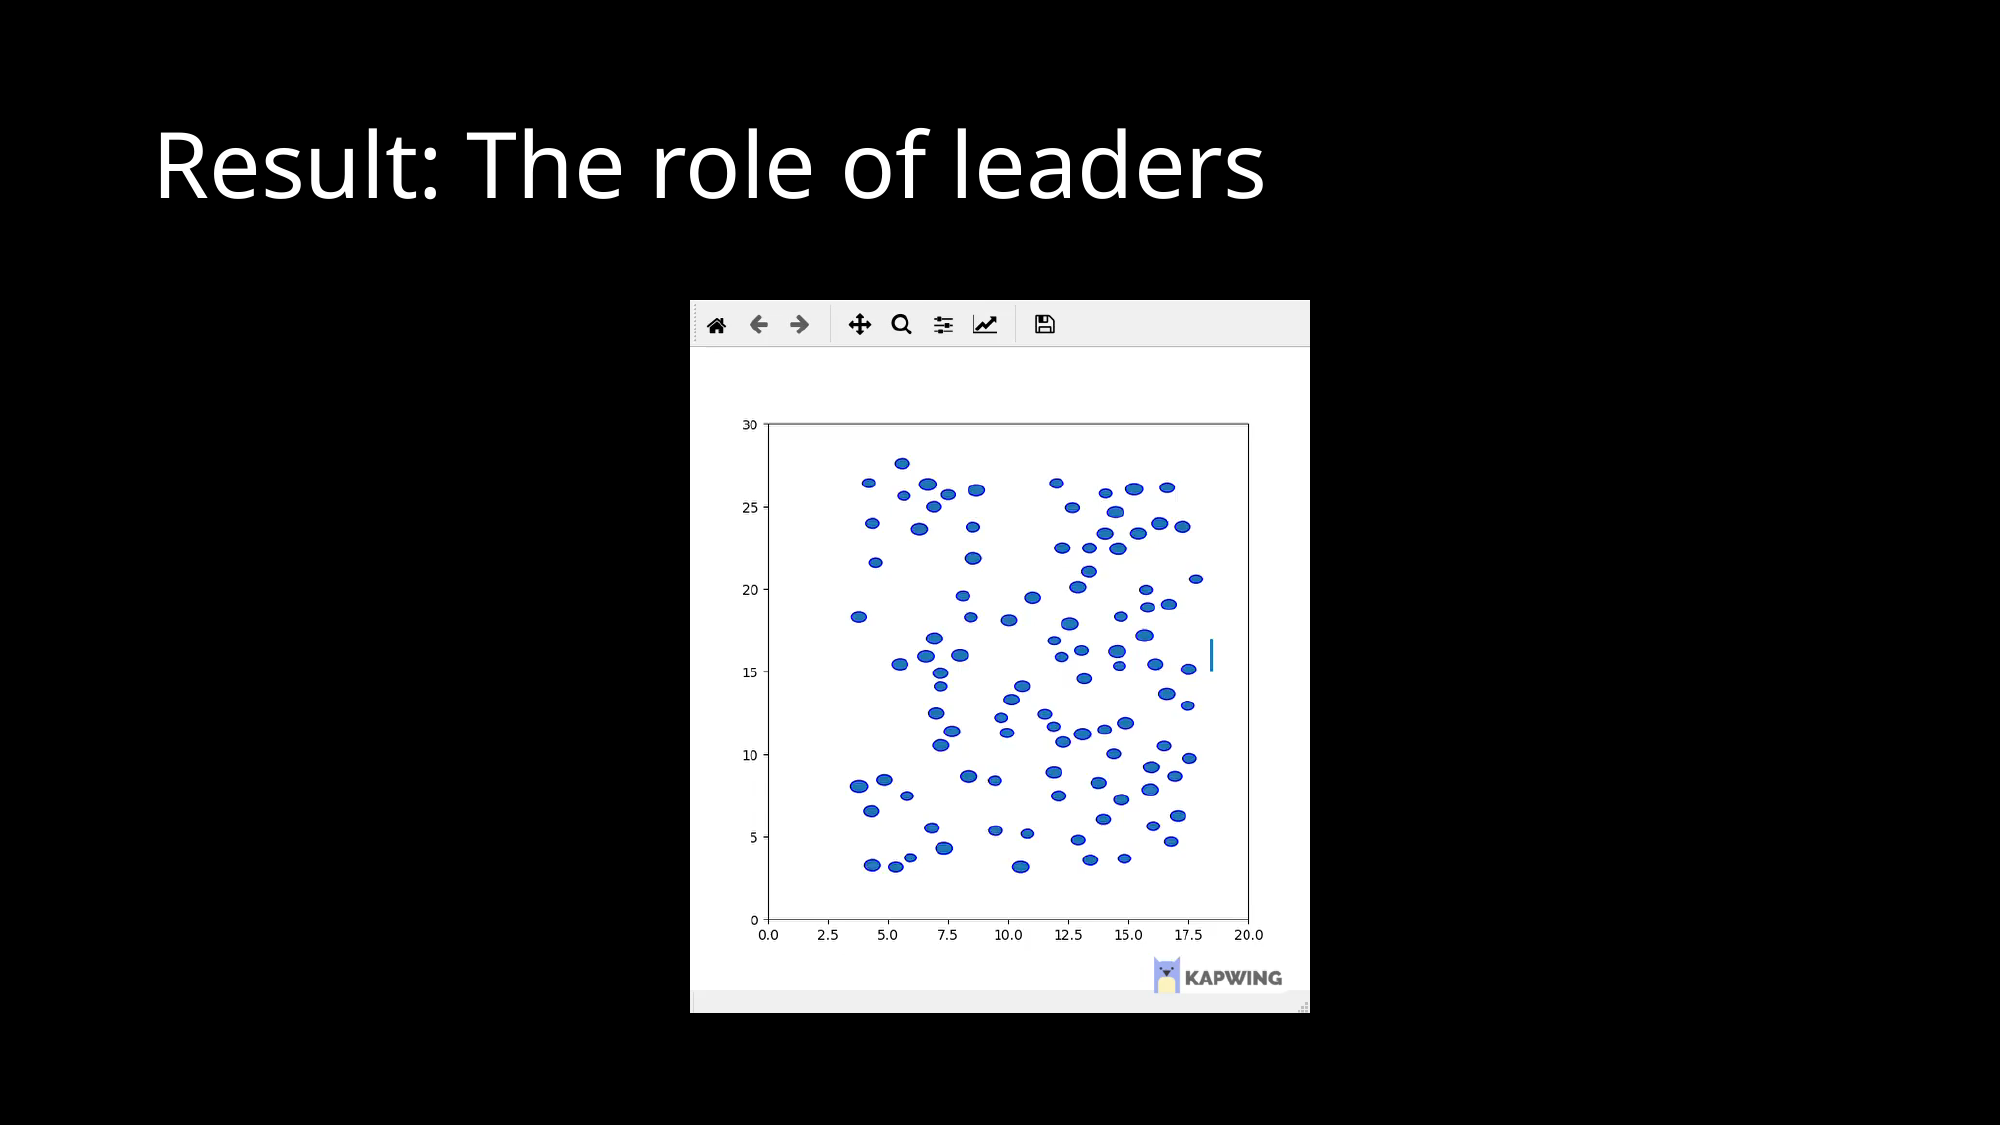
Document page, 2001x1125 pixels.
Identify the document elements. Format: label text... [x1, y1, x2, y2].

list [689, 299, 1311, 1014]
title Result: The role of leaders [137, 59, 1863, 278]
